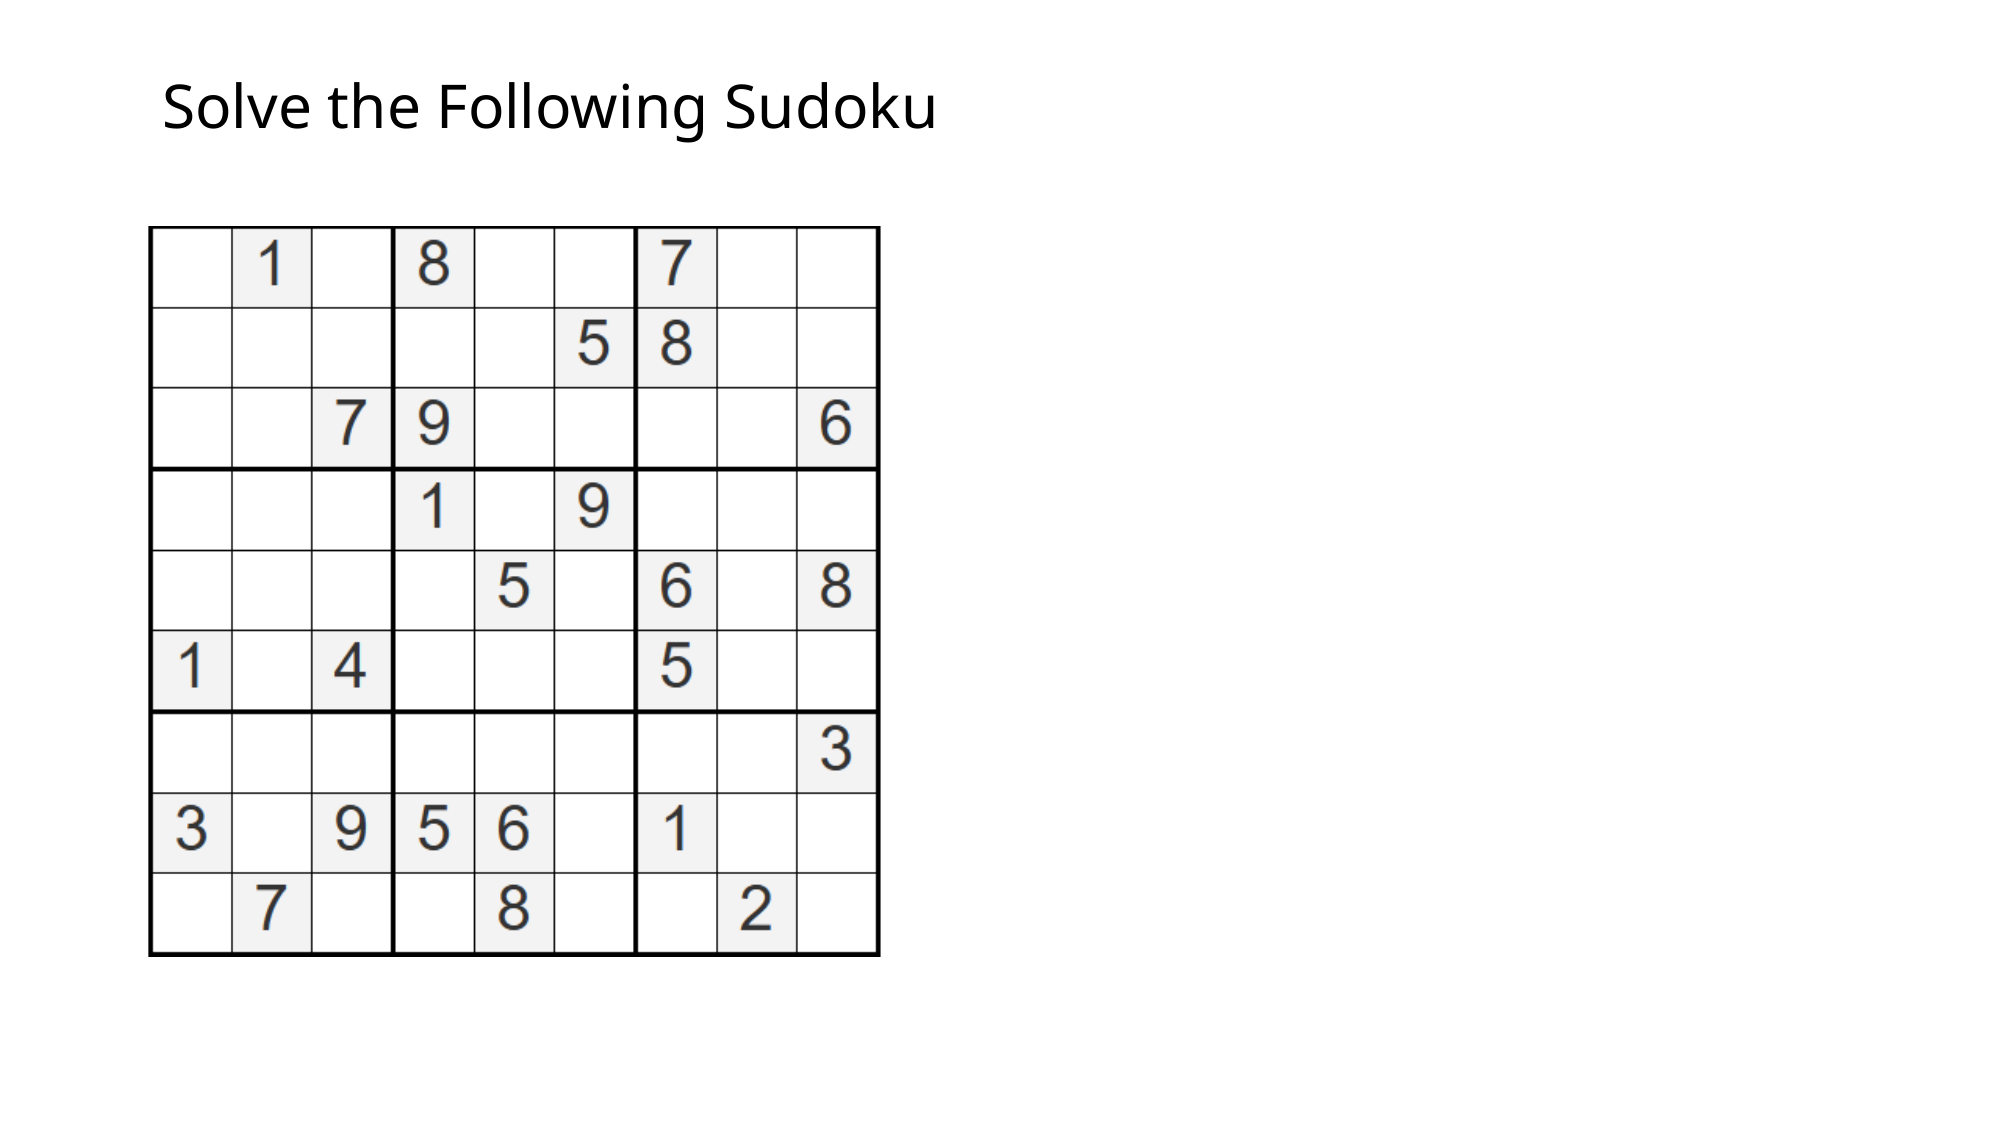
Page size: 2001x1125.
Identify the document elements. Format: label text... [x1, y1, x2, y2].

title Solve the Following Sudoku [147, 68, 1723, 150]
picture [147, 226, 884, 957]
